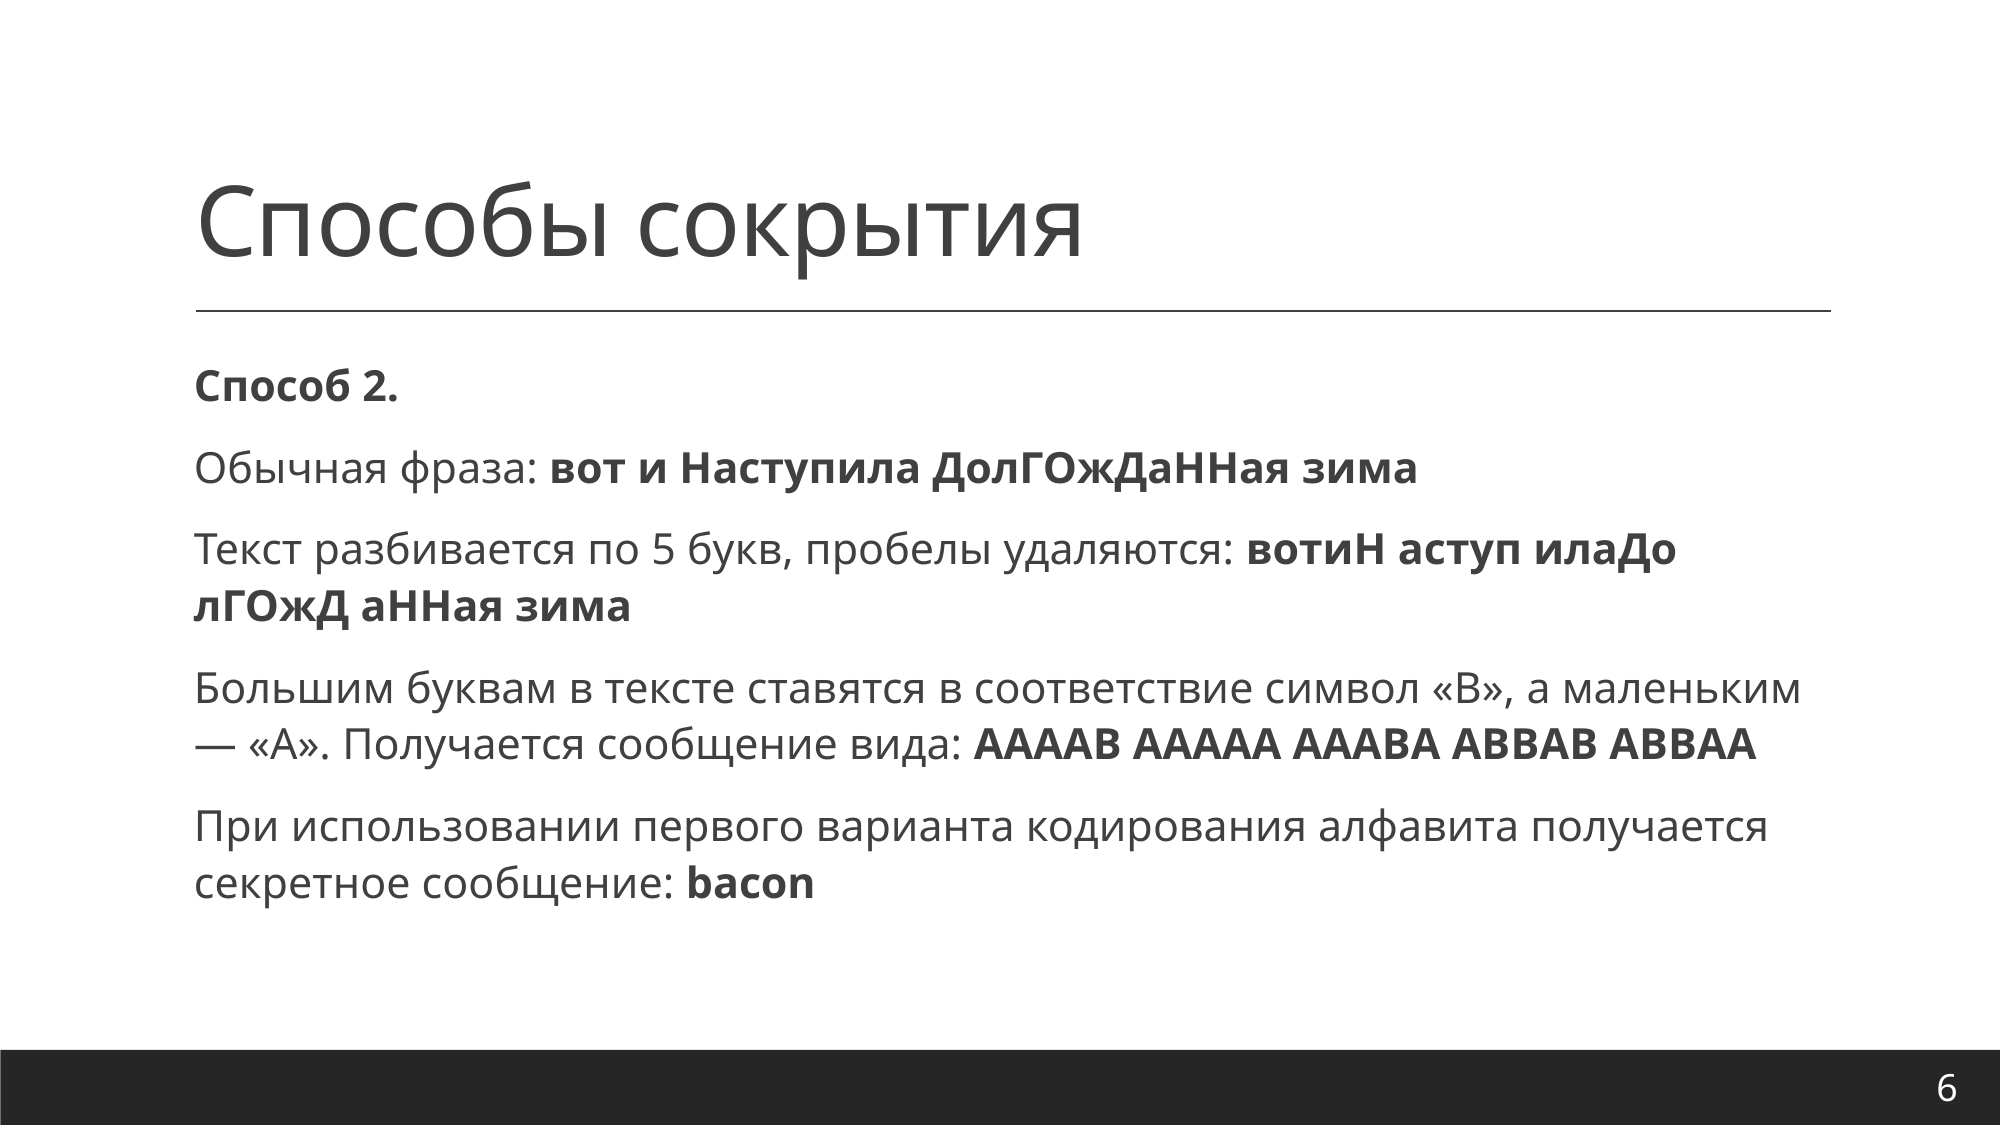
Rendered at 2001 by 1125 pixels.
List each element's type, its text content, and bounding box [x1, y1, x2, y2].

title Способы сокрытия [180, 47, 1830, 285]
text_box 6 [1936, 1063, 1959, 1109]
list Способ 2. Обычная фраза: вот и Наступила ДолГОжДаННая зима Текст разбивается по 5 букв, пробелы удаляются: вотиН аступ илаДо лГОжД аННая зима Большим буквам в тексте ставятся в соответствие символ «B», а маленьким — «A». Получается сообщение вида: AAAAB AAAAA AAABA ABBAB ABBAA При использовании первого варианта кодирования алфавита получается секретное сообщение: bacon [180, 345, 1830, 963]
